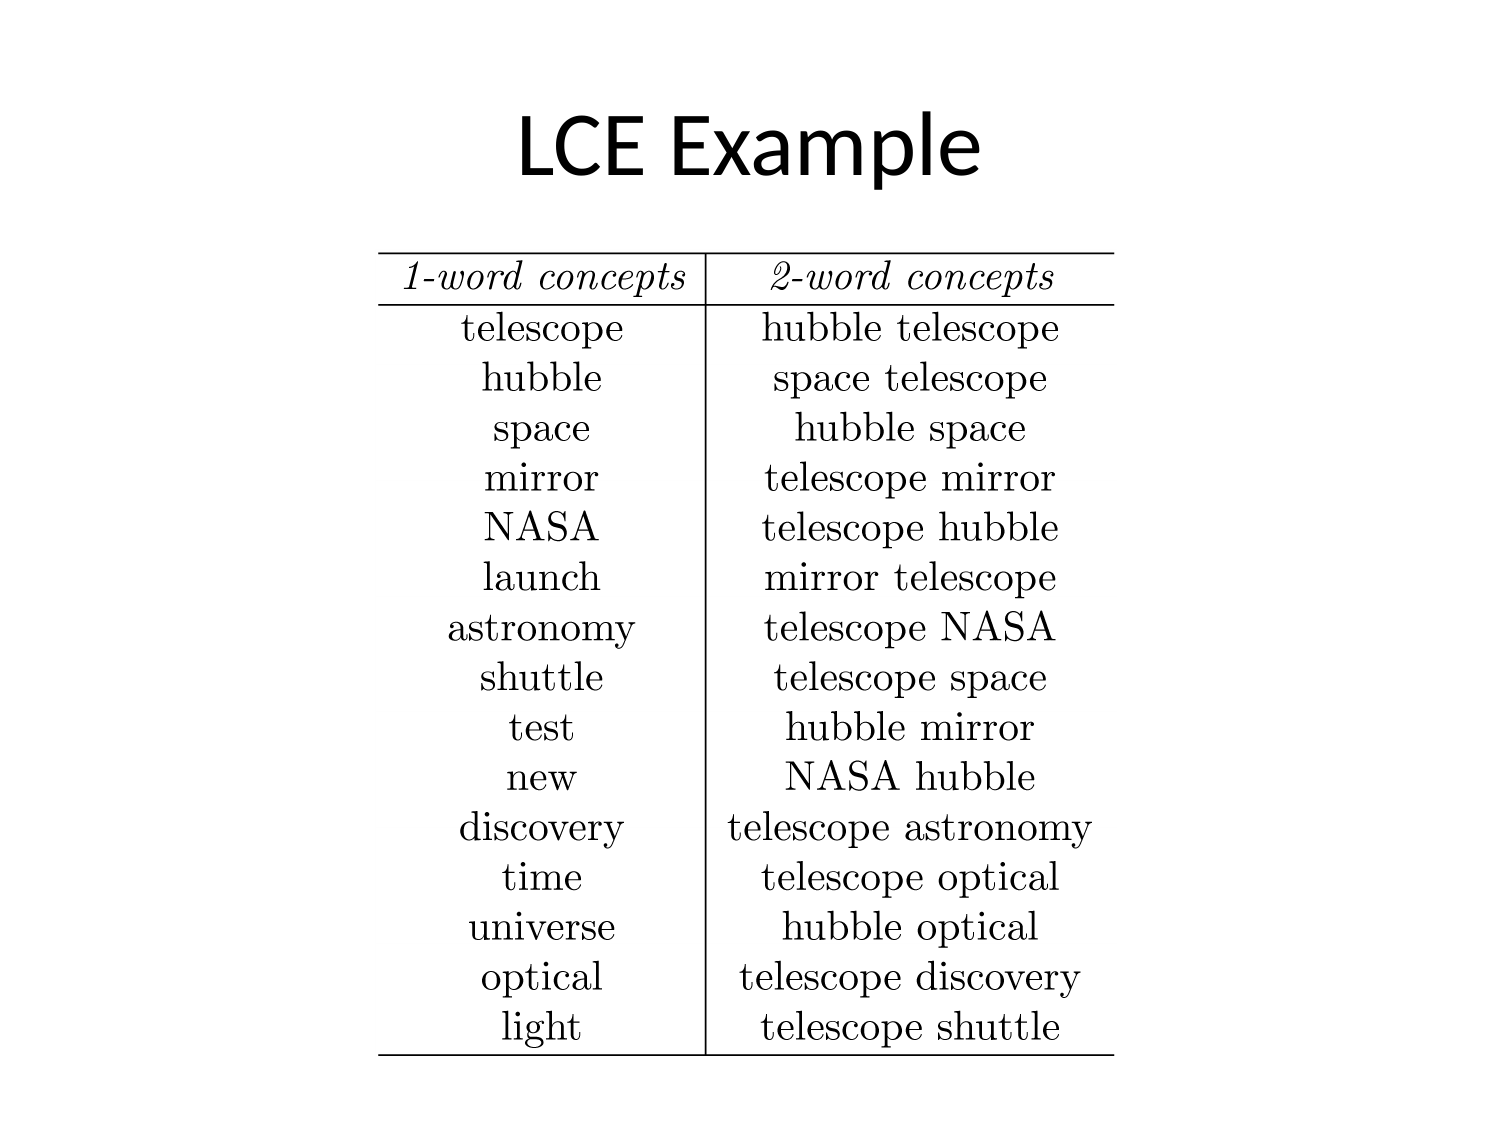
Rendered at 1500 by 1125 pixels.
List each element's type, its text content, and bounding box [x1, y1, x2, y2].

title LCE Example [75, 45, 1425, 233]
picture [374, 249, 1117, 1059]
